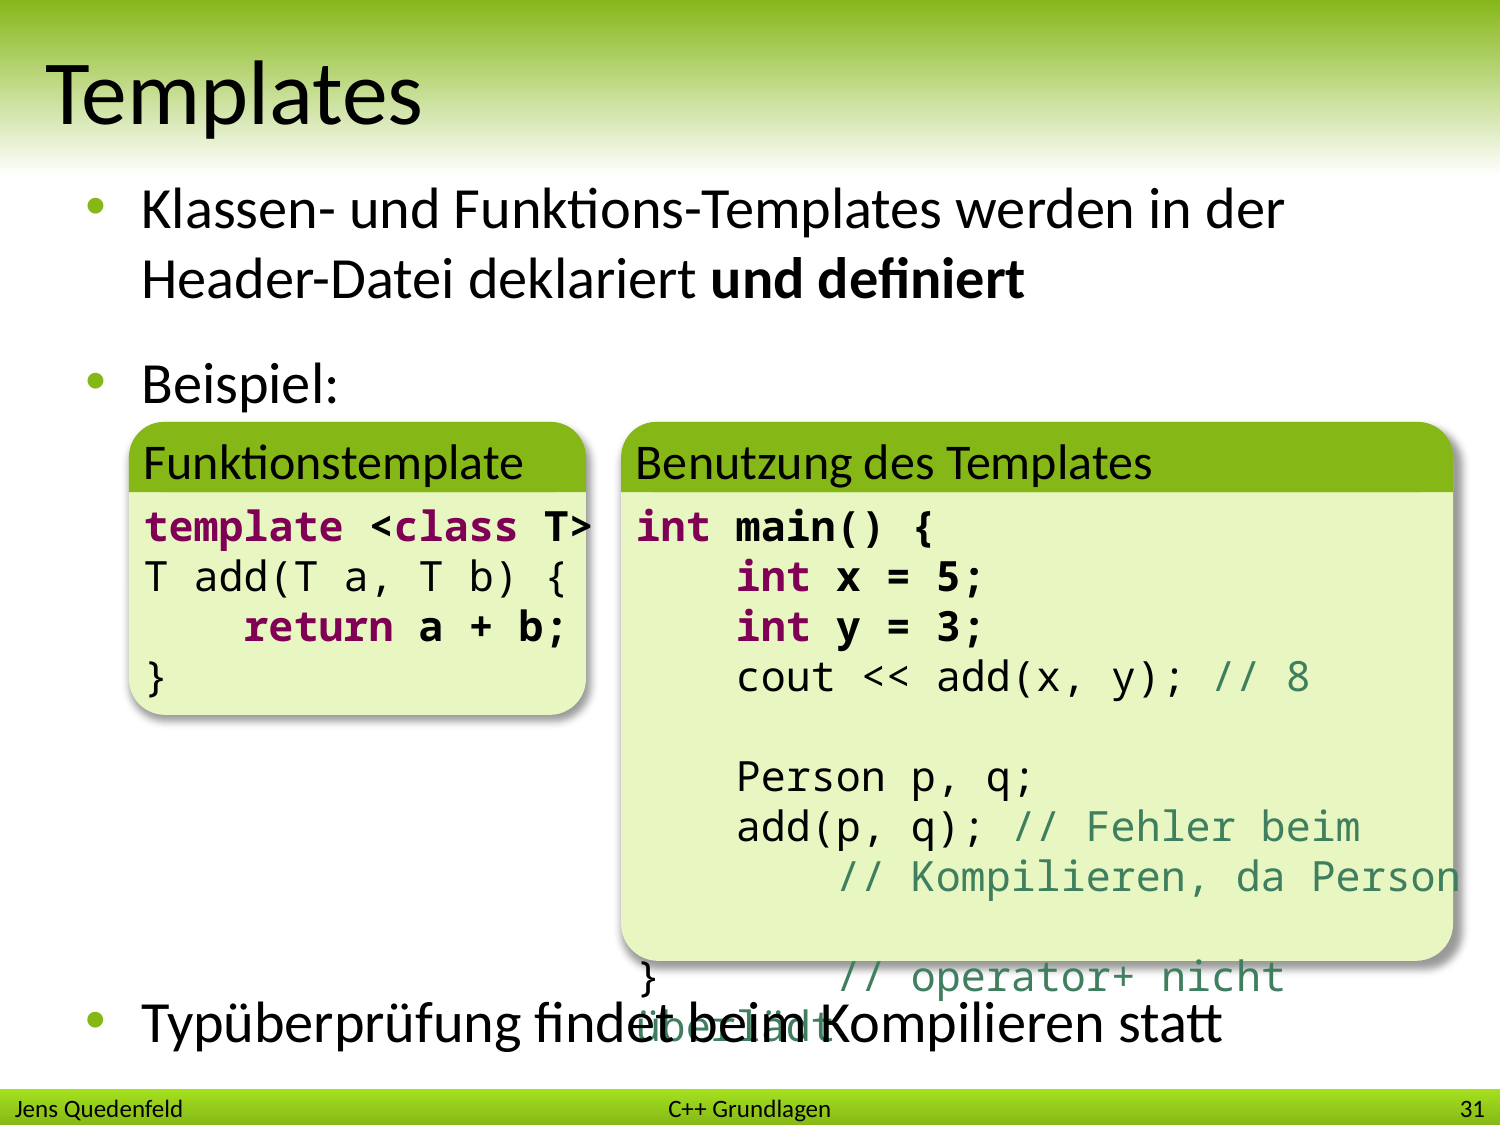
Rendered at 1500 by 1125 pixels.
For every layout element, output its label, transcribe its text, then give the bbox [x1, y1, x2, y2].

text_box Funktionstemplate [128, 421, 586, 492]
text_box int main() { int x = 5; int y = 3; cout << add(x, y); // 8 Person p, q; add(p, q); // Fehler beim // Kompilieren, da Person } // operator+ nicht überlädt [621, 492, 1489, 1108]
text_box template <class T> T add(T a, T b) { return a + b; } [128, 492, 610, 707]
text_box Benutzung des Templates [621, 421, 1454, 492]
list Klassen- und Funktions-Templates werden in der Header-Datei deklariert und definiert Beispiel: [70, 177, 1407, 423]
title Templates [0, 0, 1430, 177]
text_box Typüberprüfung findet beim Kompilieren statt [70, 960, 1407, 1078]
text_box [139, 707, 576, 717]
